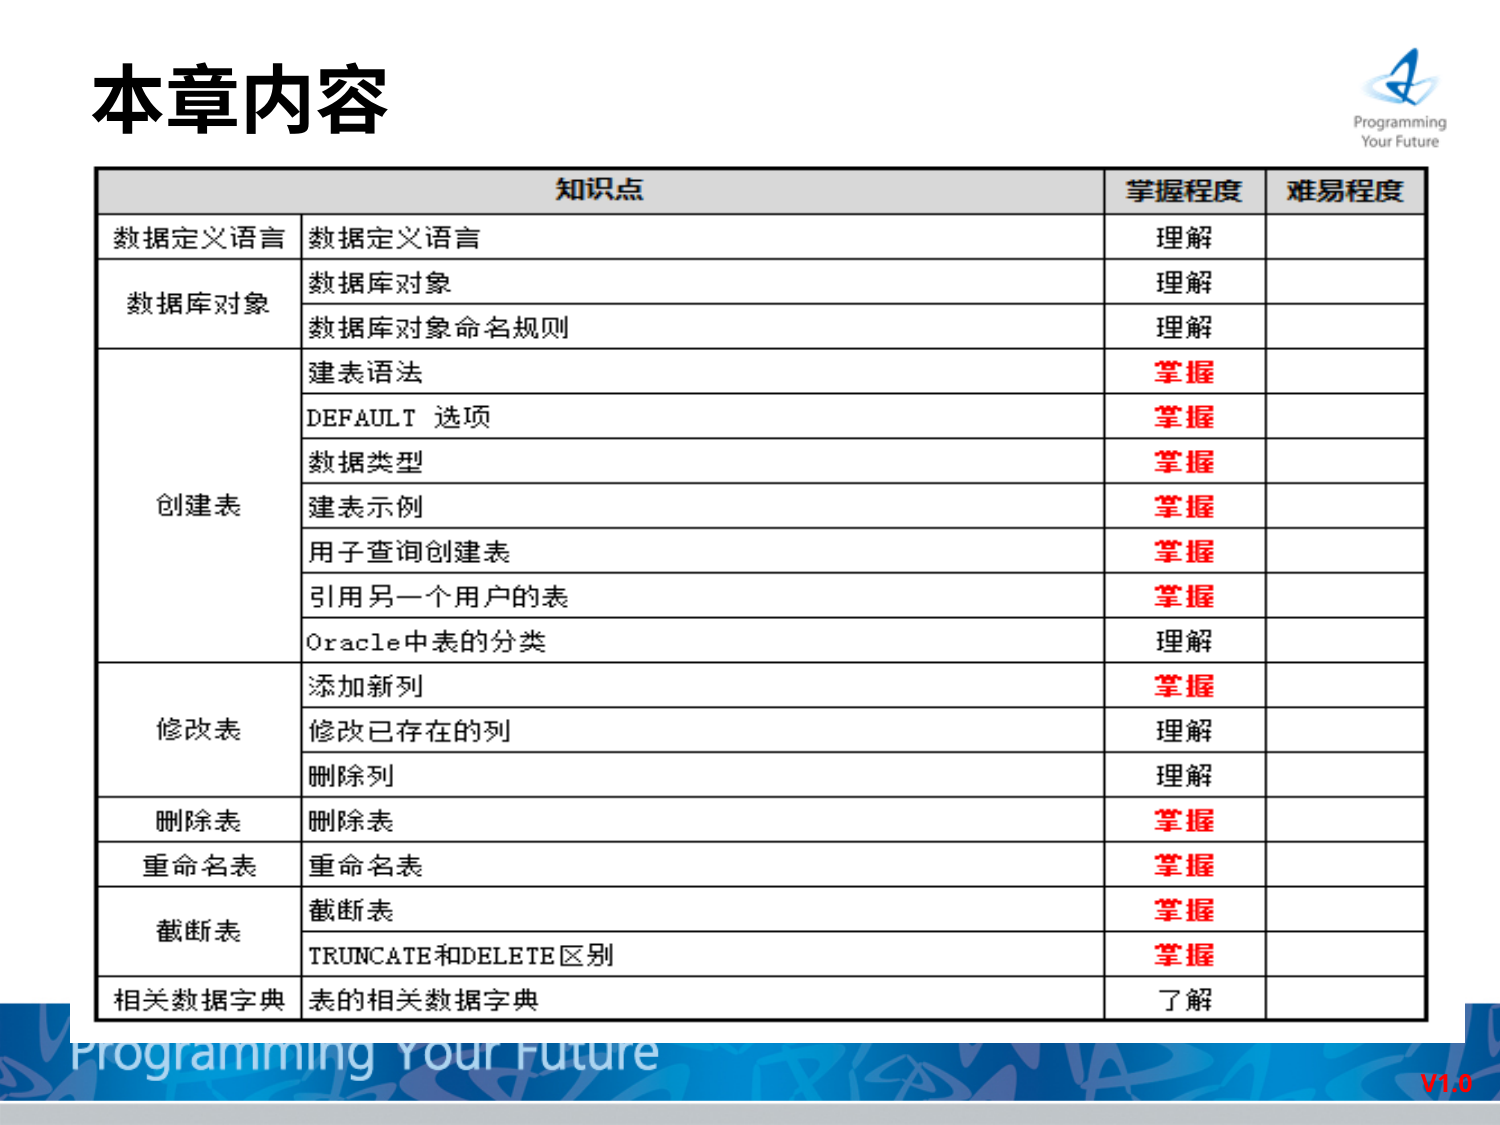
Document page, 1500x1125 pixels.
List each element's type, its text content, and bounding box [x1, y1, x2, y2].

picture [0, 42, 1500, 1125]
title 本章内容 [74, 44, 1271, 150]
